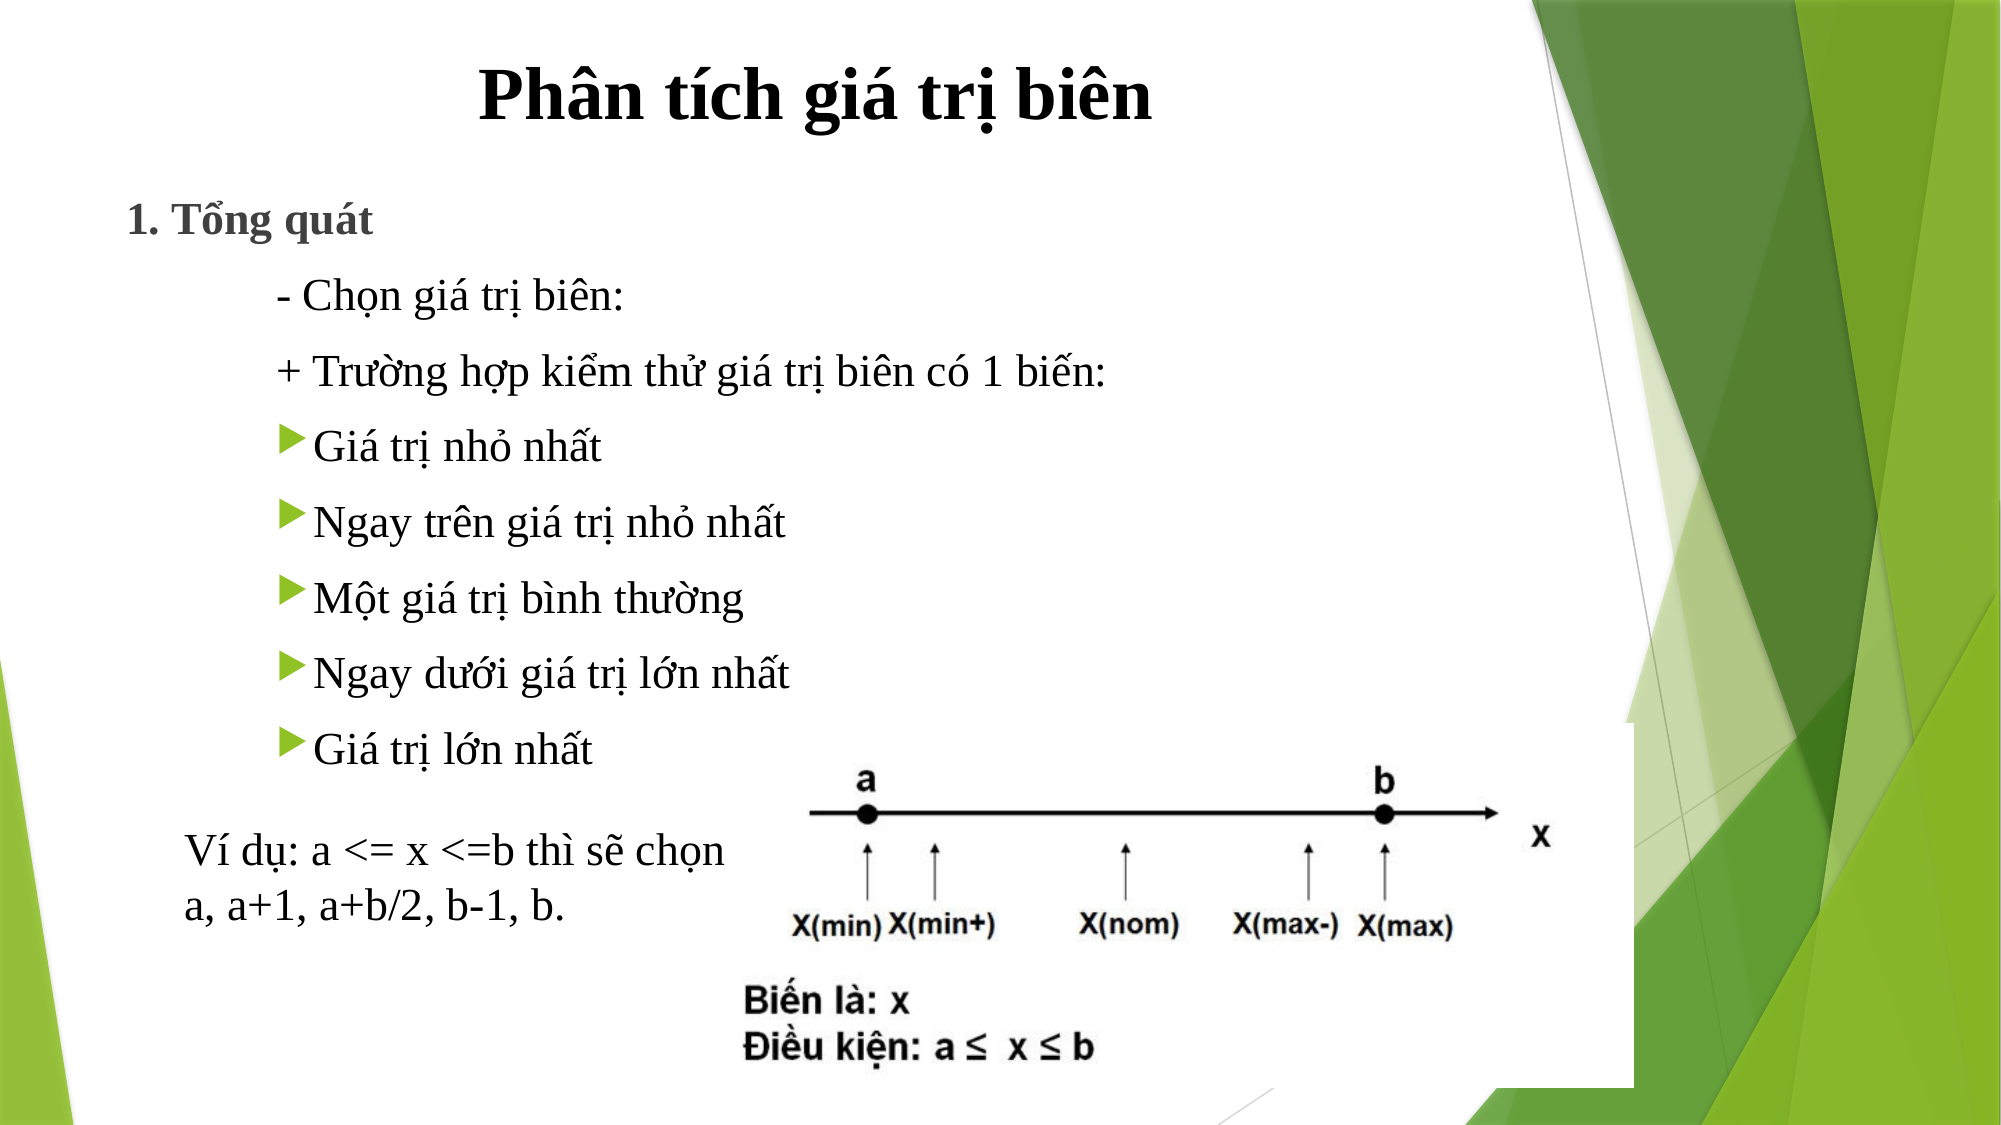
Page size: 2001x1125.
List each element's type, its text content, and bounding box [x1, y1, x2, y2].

picture [725, 723, 1635, 1089]
list 1. Tổng quát - Chọn giá trị biên: + Trường hợp kiểm thử giá trị biên có 1 biến: Giá trị nhỏ nhất Ngay trên giá trị nhỏ nhất Một giá trị bình thường Ngay dưới giá trị lớn nhất Giá trị lớn nhất [111, 181, 1522, 1088]
title Phân tích giá trị biên [111, 37, 1522, 181]
text_box Ví dụ: a <= x <=b thì sẽ chọn a, a+1, a+b/2, b-1, b. [169, 812, 720, 938]
